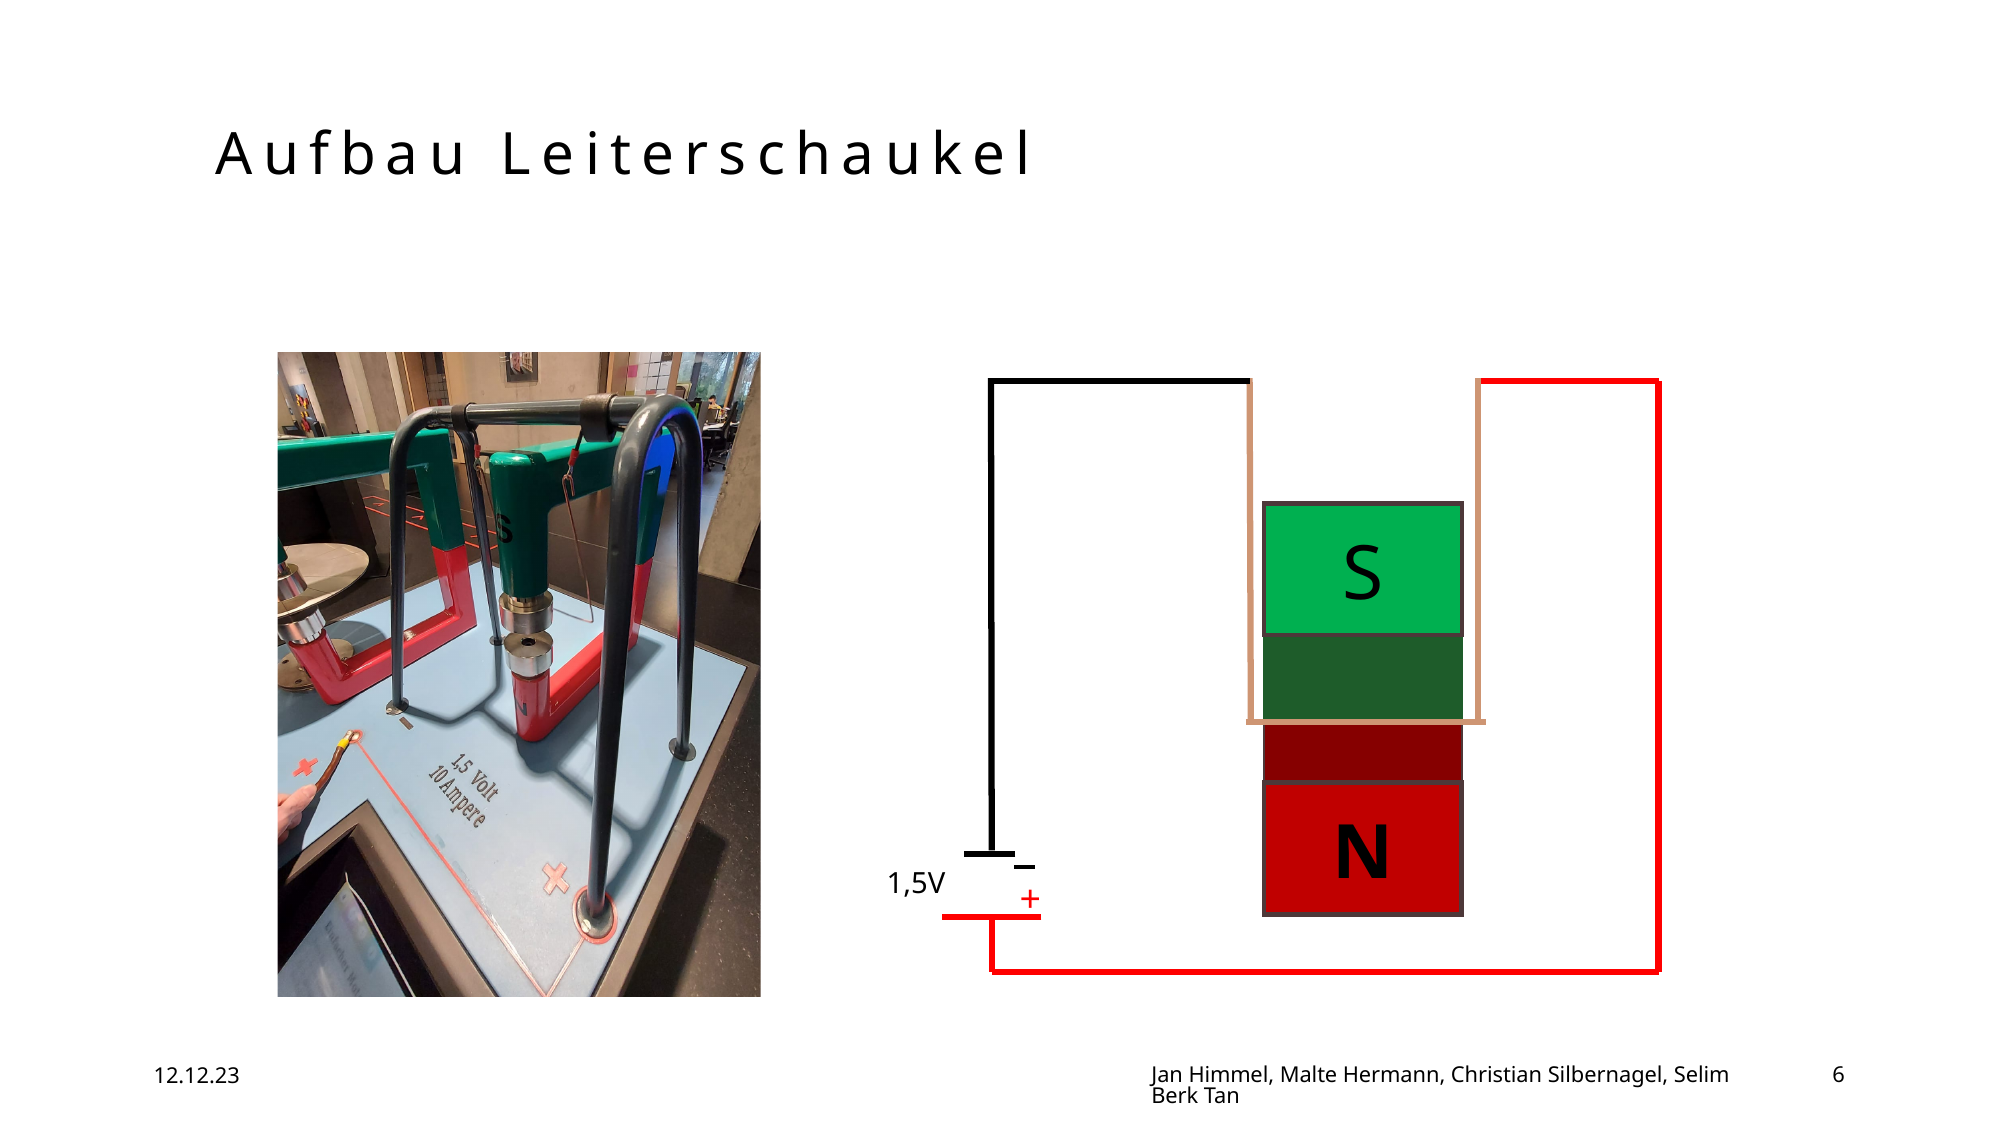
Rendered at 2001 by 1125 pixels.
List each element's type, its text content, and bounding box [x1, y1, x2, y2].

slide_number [138, 1045, 589, 1105]
footer Jan Himmel, Malte Hermann, Christian Silbernagel, Selim Berk Tan [1136, 1045, 1758, 1105]
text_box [871, 378, 1659, 973]
picture [277, 352, 761, 997]
slide_number 6 [1758, 1045, 1860, 1105]
title Aufbau Leiterschaukel [200, 36, 1776, 252]
